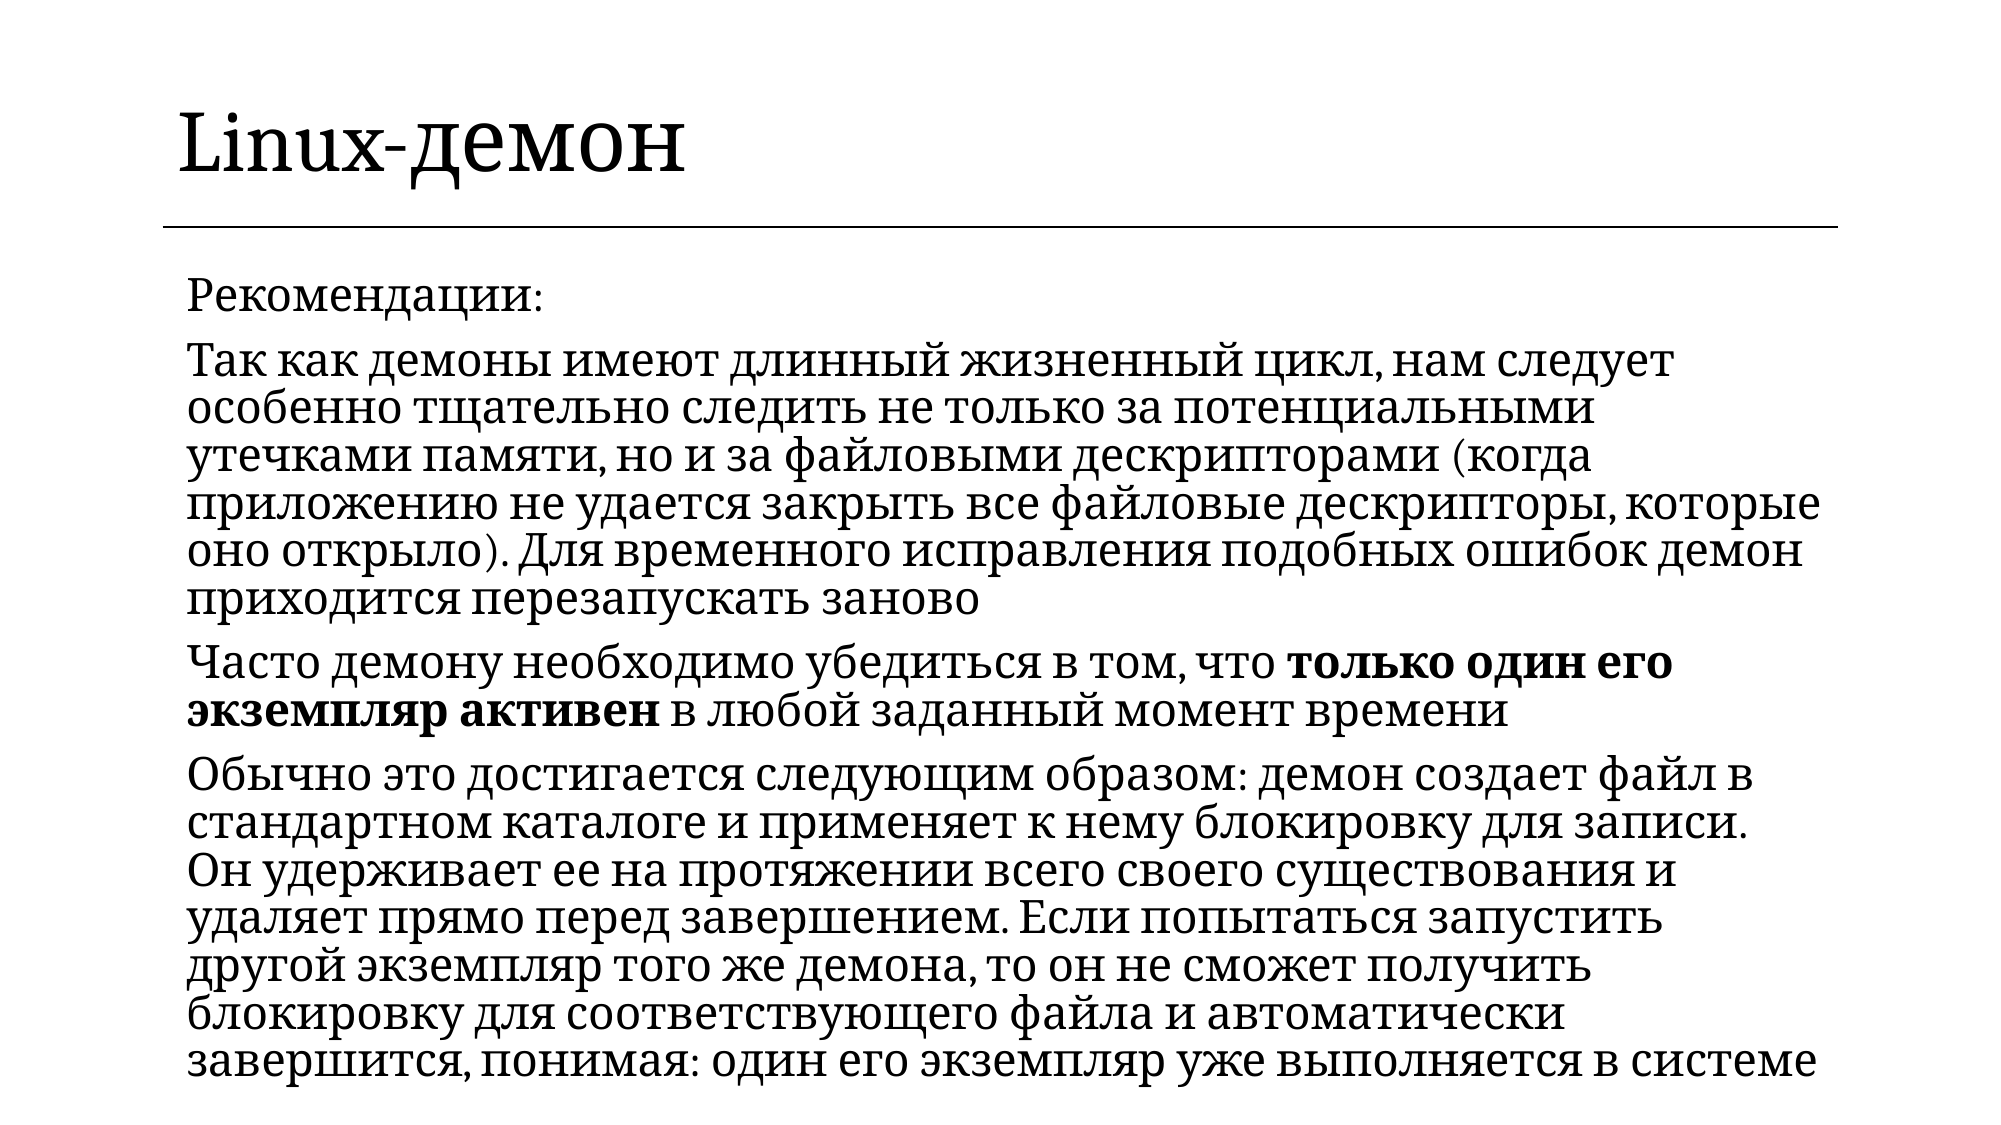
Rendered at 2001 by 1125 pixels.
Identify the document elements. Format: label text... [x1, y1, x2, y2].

table_header Linux-демон [163, 60, 1838, 226]
list Рекомендации: Так как демоны имеют длинный жизненный цикл, нам следует особенно тщательно следить не только за потенциальными утечками памяти, но и за файловыми дескрипторами (когда приложению не удается закрыть все файловые дескрипторы, которые оно открыло). Для временного исправления подобных ошибок демон приходится перезапускать заново Часто демону необходимо убедиться в том, что только один его экземпляр активен в любой заданный момент времени Обычно это достигается следующим образом: демон создает файл в стандартном каталоге и применяет к нему блокировку для записи. Он удерживает ее на протяжении всего своего существования и удаляет прямо перед завершением. Если попытаться запустить другой экземпляр того же демона, то он не сможет получить блокировку для соответствующего файла и автоматически завершится, понимая: один его экземпляр уже выполняется в системе [137, 266, 1838, 1125]
